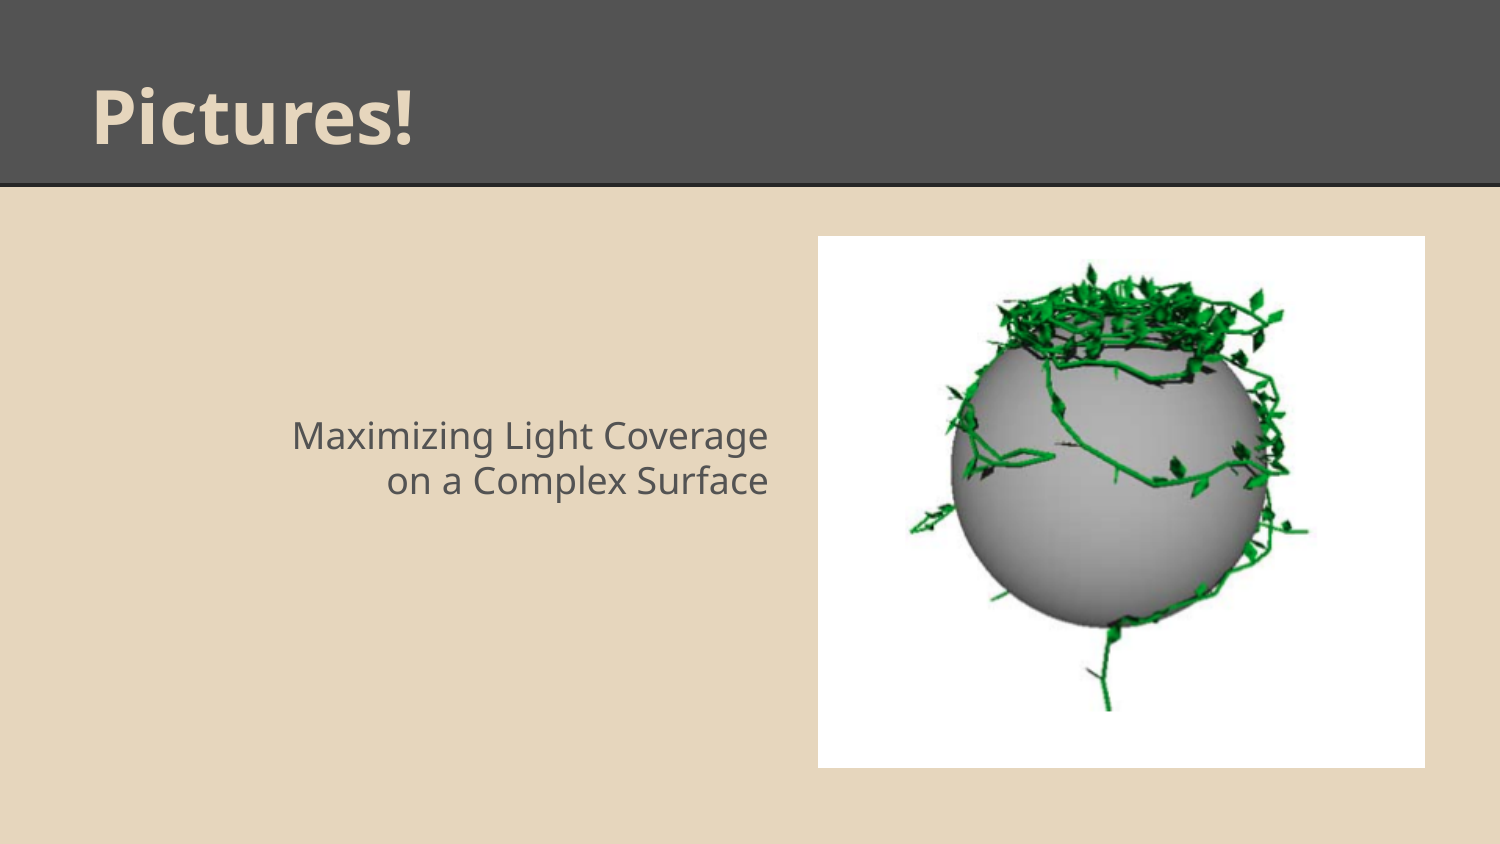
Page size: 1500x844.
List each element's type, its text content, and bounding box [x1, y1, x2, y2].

title Pictures! [75, 33, 1425, 175]
list Maximizing Light Coverage on a Complex Surface [105, 396, 785, 554]
picture [818, 236, 1426, 769]
